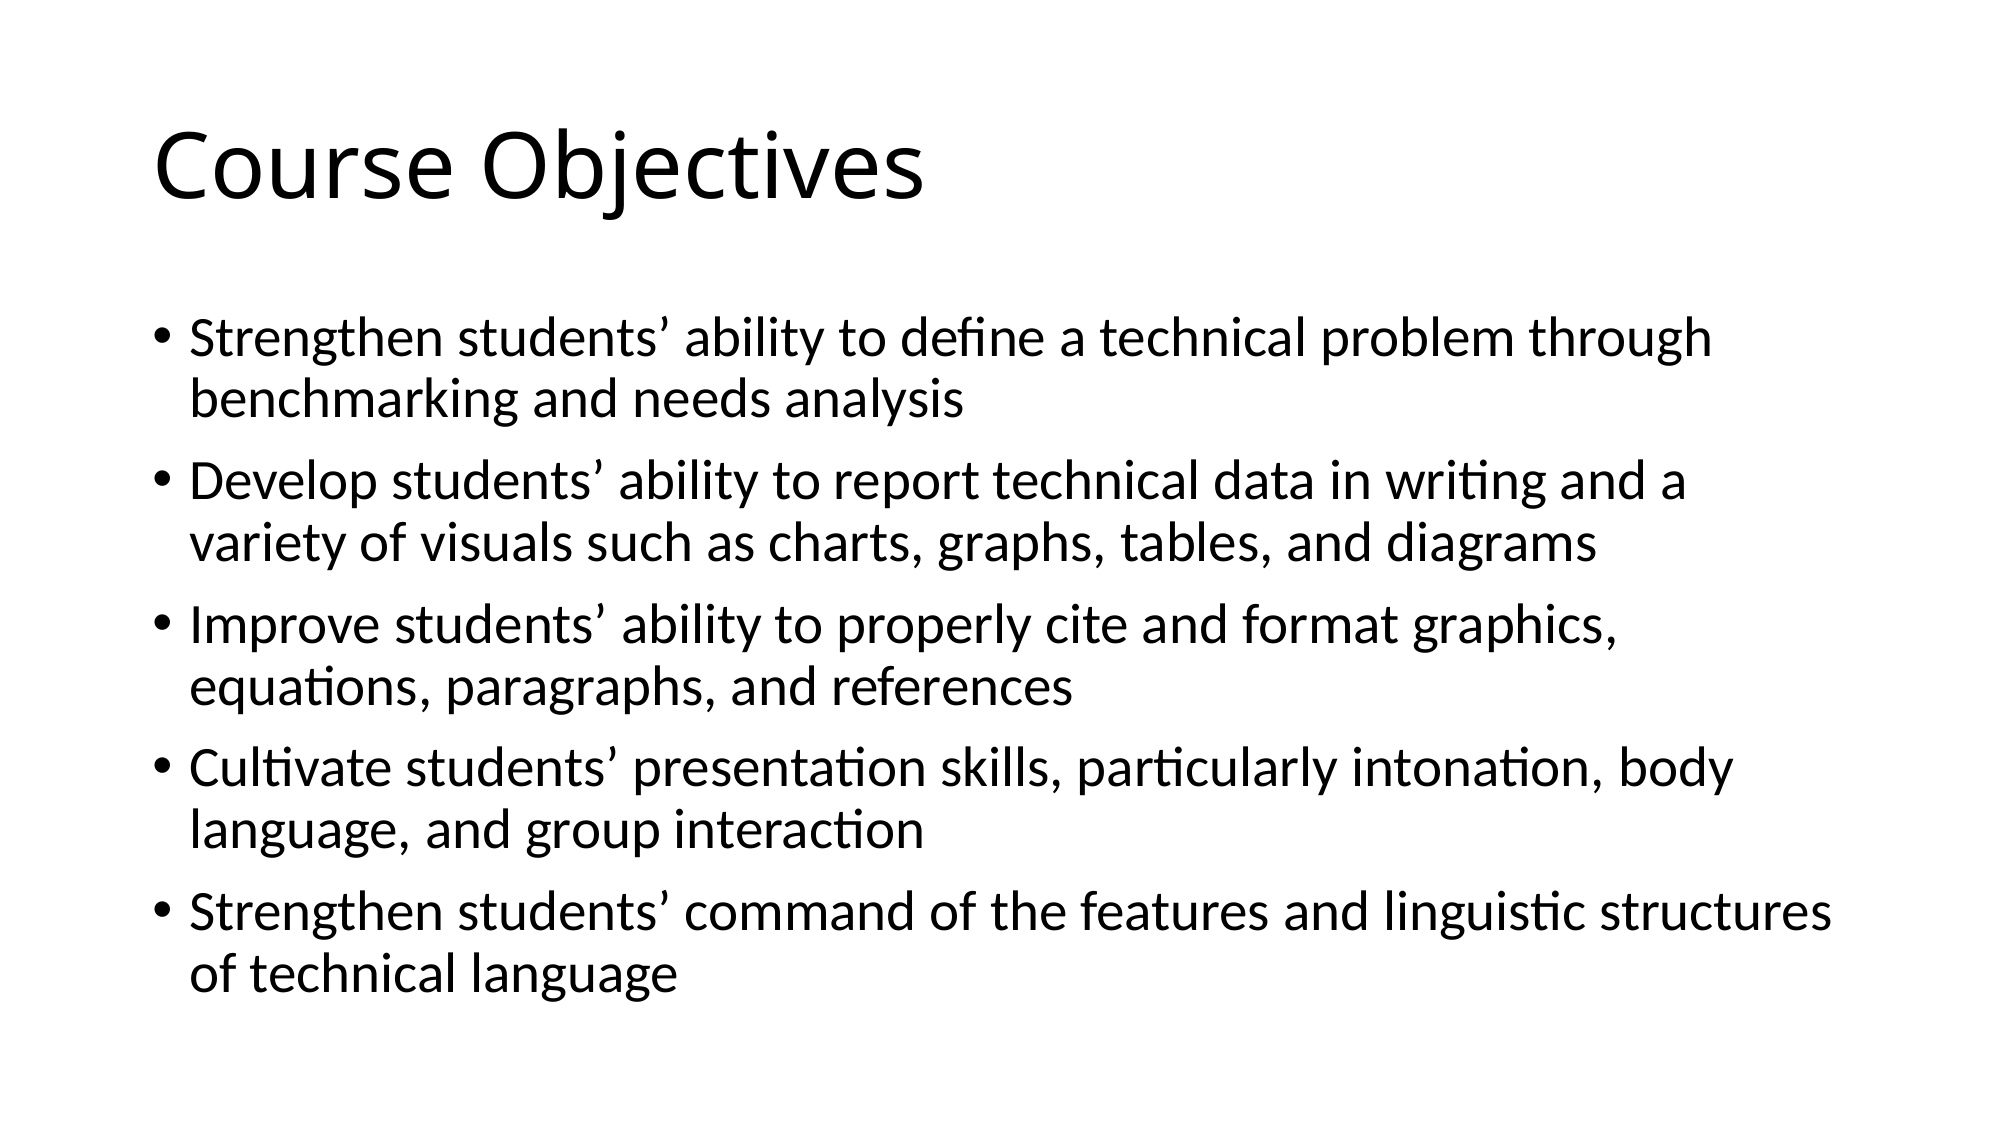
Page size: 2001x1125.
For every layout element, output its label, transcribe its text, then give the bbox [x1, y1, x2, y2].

list Strengthen students’ ability to define a technical problem through benchmarking and needs analysis Develop students’ ability to report technical data in writing and a variety of visuals such as charts, graphs, tables, and diagrams Improve students’ ability to properly cite and format graphics, equations, paragraphs, and references Cultivate students’ presentation skills, particularly intonation, body language, and group interaction Strengthen students’ command of the features and linguistic structures of technical language [137, 299, 1863, 1014]
title Course Objectives [137, 59, 1863, 278]
